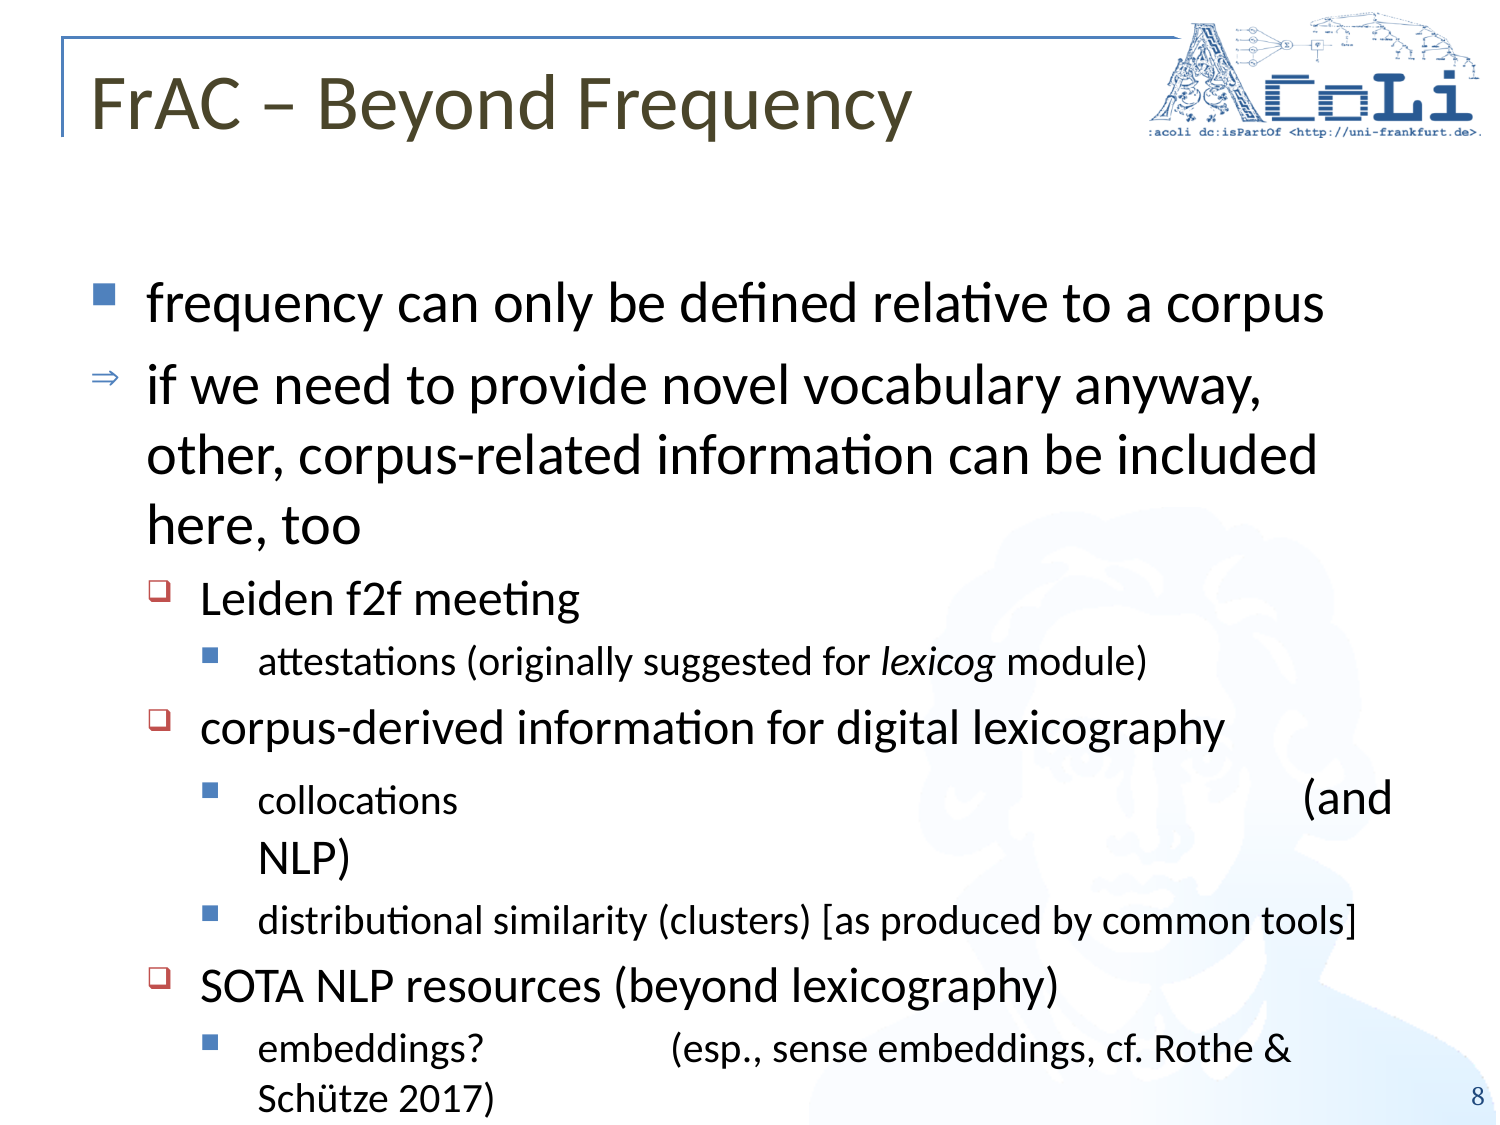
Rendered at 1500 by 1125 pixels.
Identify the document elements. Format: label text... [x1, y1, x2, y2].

slide_number 8 [1149, 1046, 1500, 1122]
list frequency can only be defined relative to a corpus if we need to provide novel vocabulary anyway, other, corpus-related information can be included here, too Leiden f2f meeting attestations (originally suggested for lexicog module) corpus-derived information for digital lexicography collocations (and NLP) distributional similarity (clusters) [as produced by common tools] SOTA NLP resources (beyond lexicography) embeddings? (esp., sense embeddings, cf. Rothe & Schütze 2017) [75, 256, 1425, 1000]
title FrAC – Beyond Frequency [75, 42, 1425, 230]
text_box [1149, 12, 1481, 138]
